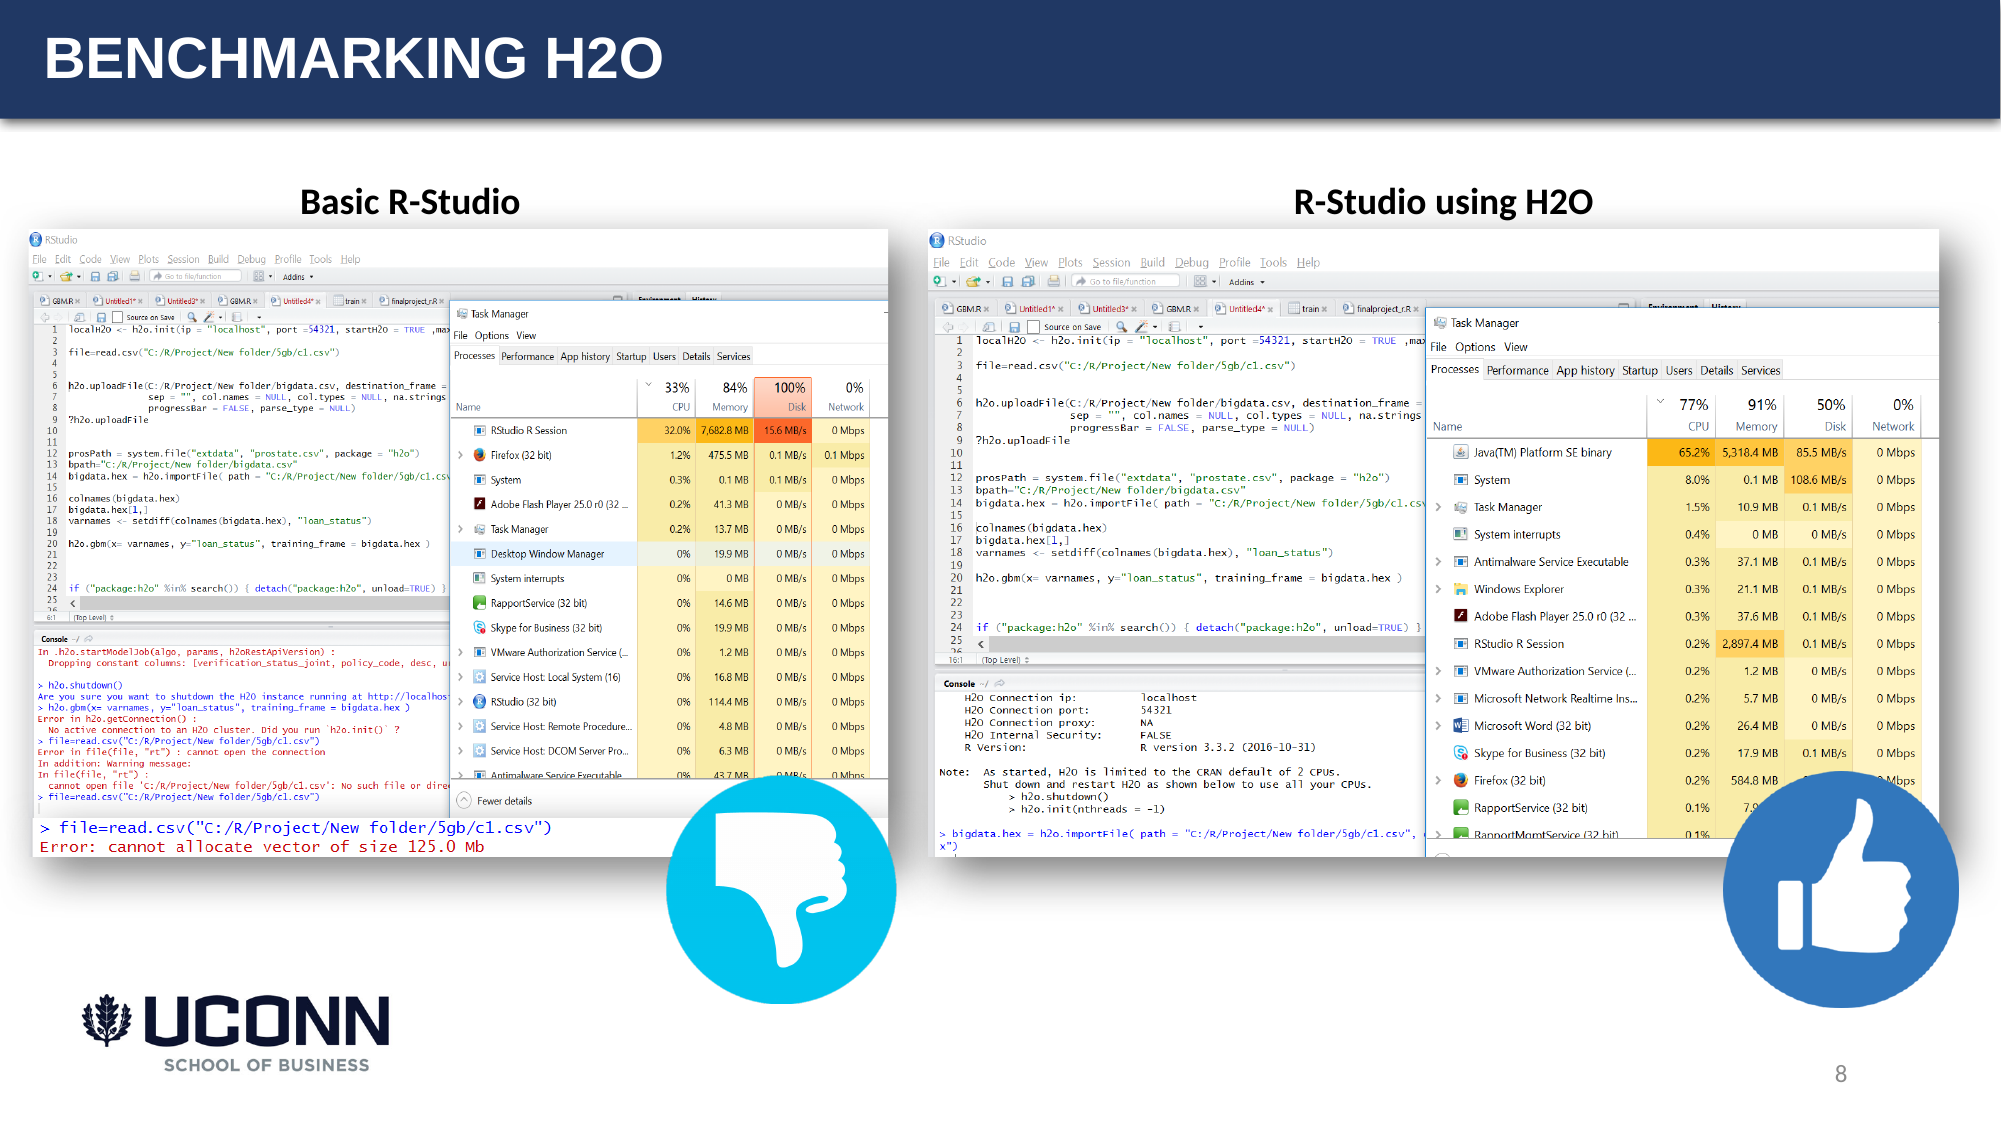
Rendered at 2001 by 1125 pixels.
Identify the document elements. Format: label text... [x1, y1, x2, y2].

picture [653, 762, 909, 1017]
slide_number 8 [1412, 1042, 1863, 1103]
text_box R-Studio using H2O [1250, 169, 1638, 229]
title BENCHMARKING H2O [28, 0, 1725, 119]
picture [70, 988, 411, 1079]
text_box Basic R-Studio [271, 169, 551, 229]
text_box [28, 229, 889, 857]
picture [928, 229, 1959, 1008]
